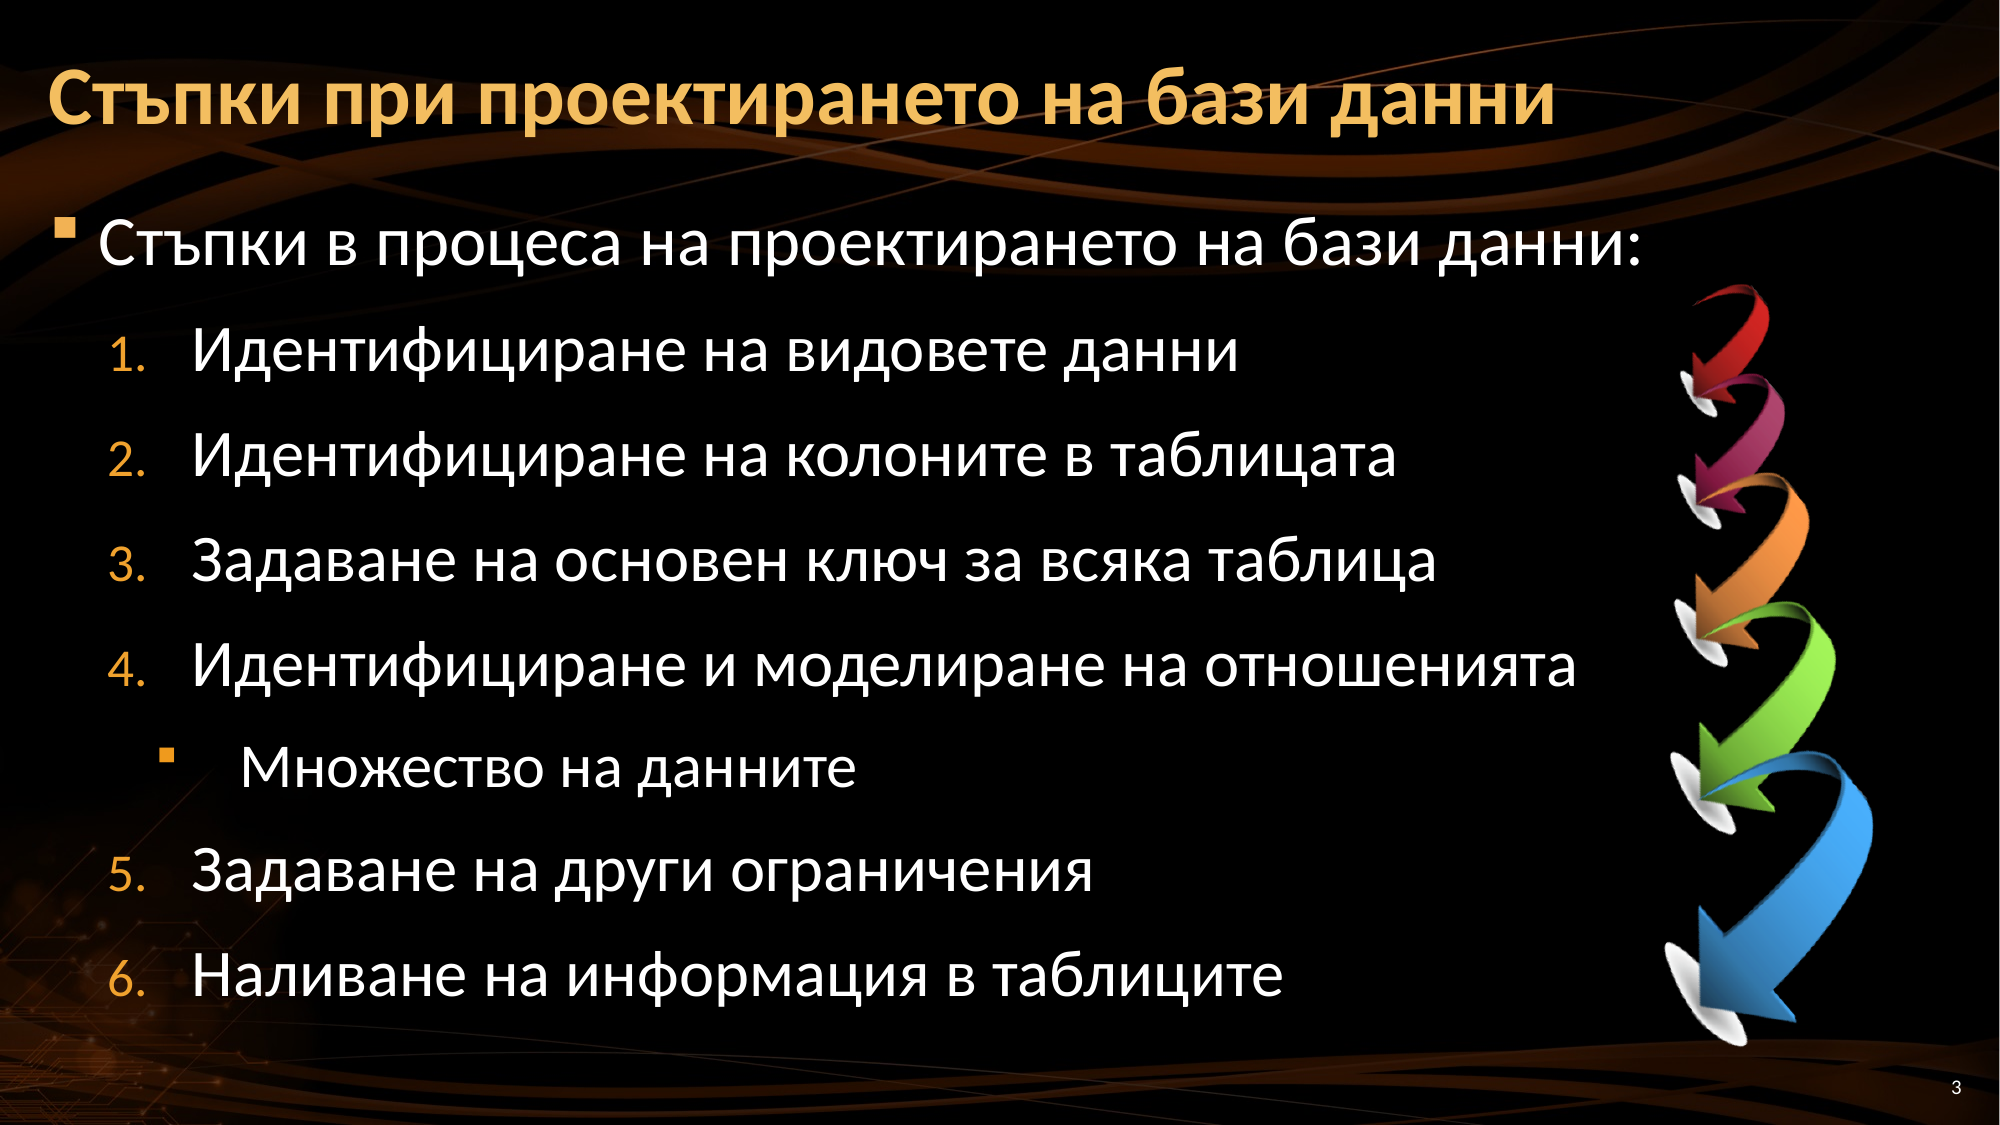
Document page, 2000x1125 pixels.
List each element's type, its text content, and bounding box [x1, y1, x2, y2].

list Стъпки в процеса на проектирането на бази данни: Идентифициране на видовете данни Идентифициране на колоните в таблицата Задаване на основен ключ за всяка таблица Идентифициране и моделиране на отношенията Множество на данните Задаване на други ограничения Наливане на информация в таблиците [31, 189, 1968, 1103]
picture [0, 0, 2000, 1125]
title Стъпки при проектирането на бази данни [30, 6, 1968, 189]
slide_number 3 [1897, 1070, 1968, 1103]
